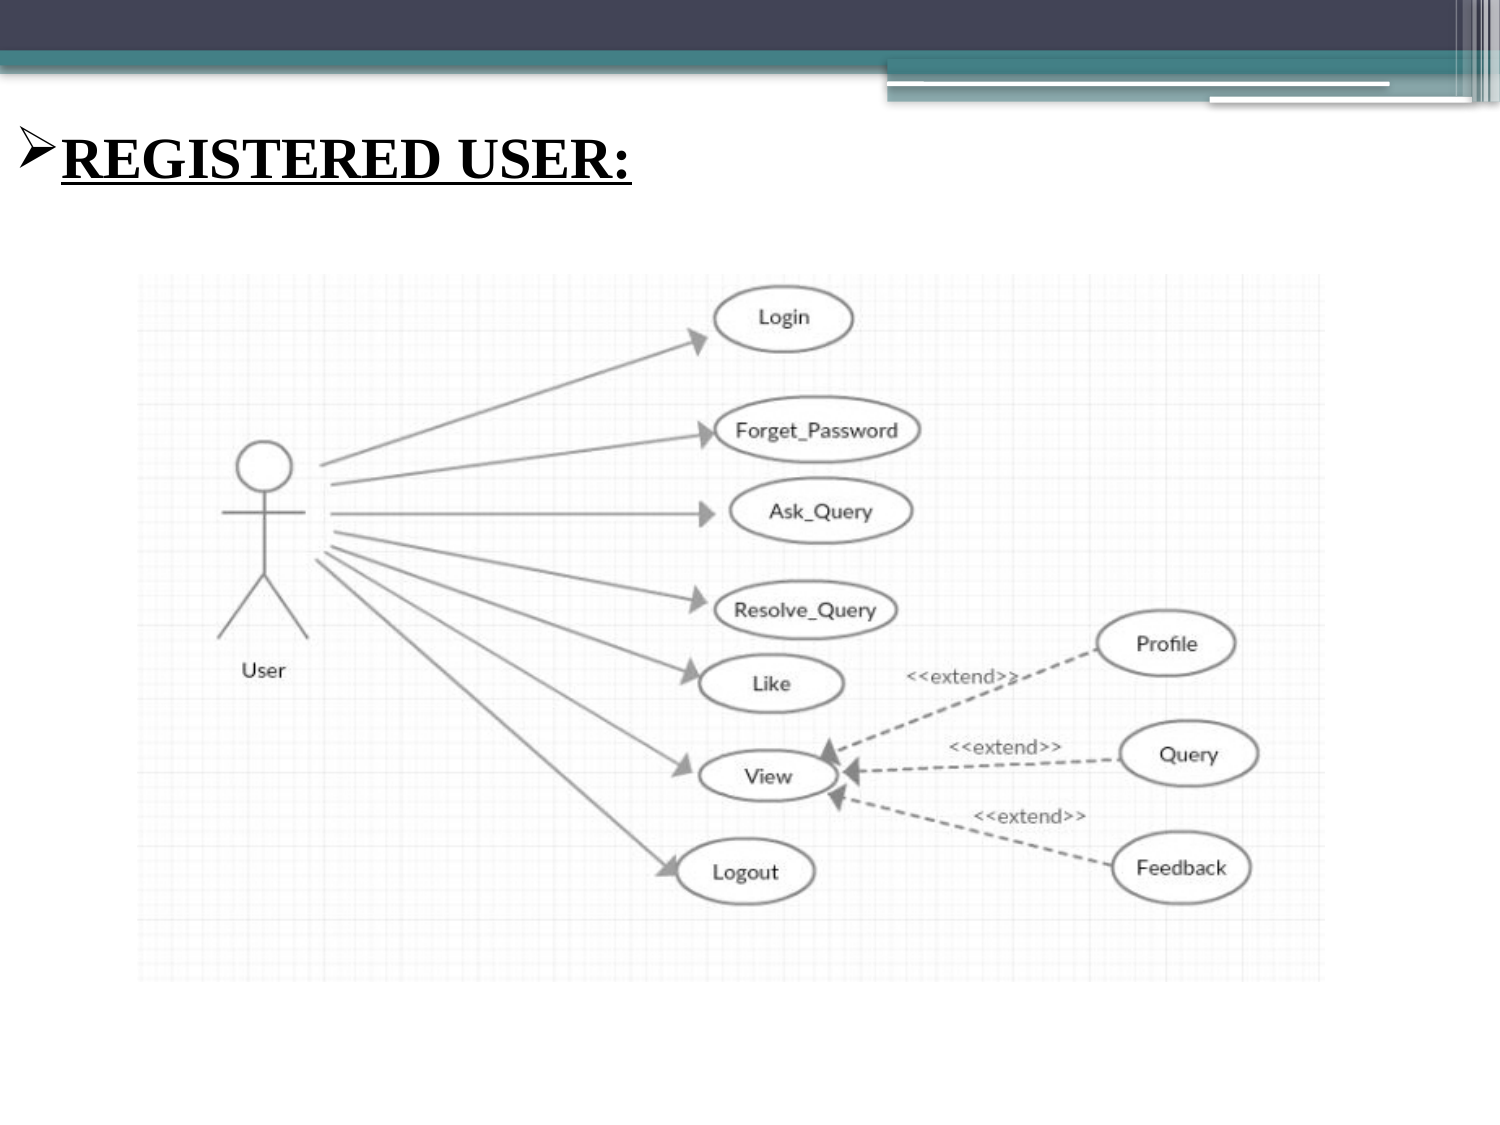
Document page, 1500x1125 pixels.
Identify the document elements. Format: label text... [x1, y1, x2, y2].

picture [137, 274, 1326, 982]
text_box REGISTERED USER: [0, 112, 800, 198]
